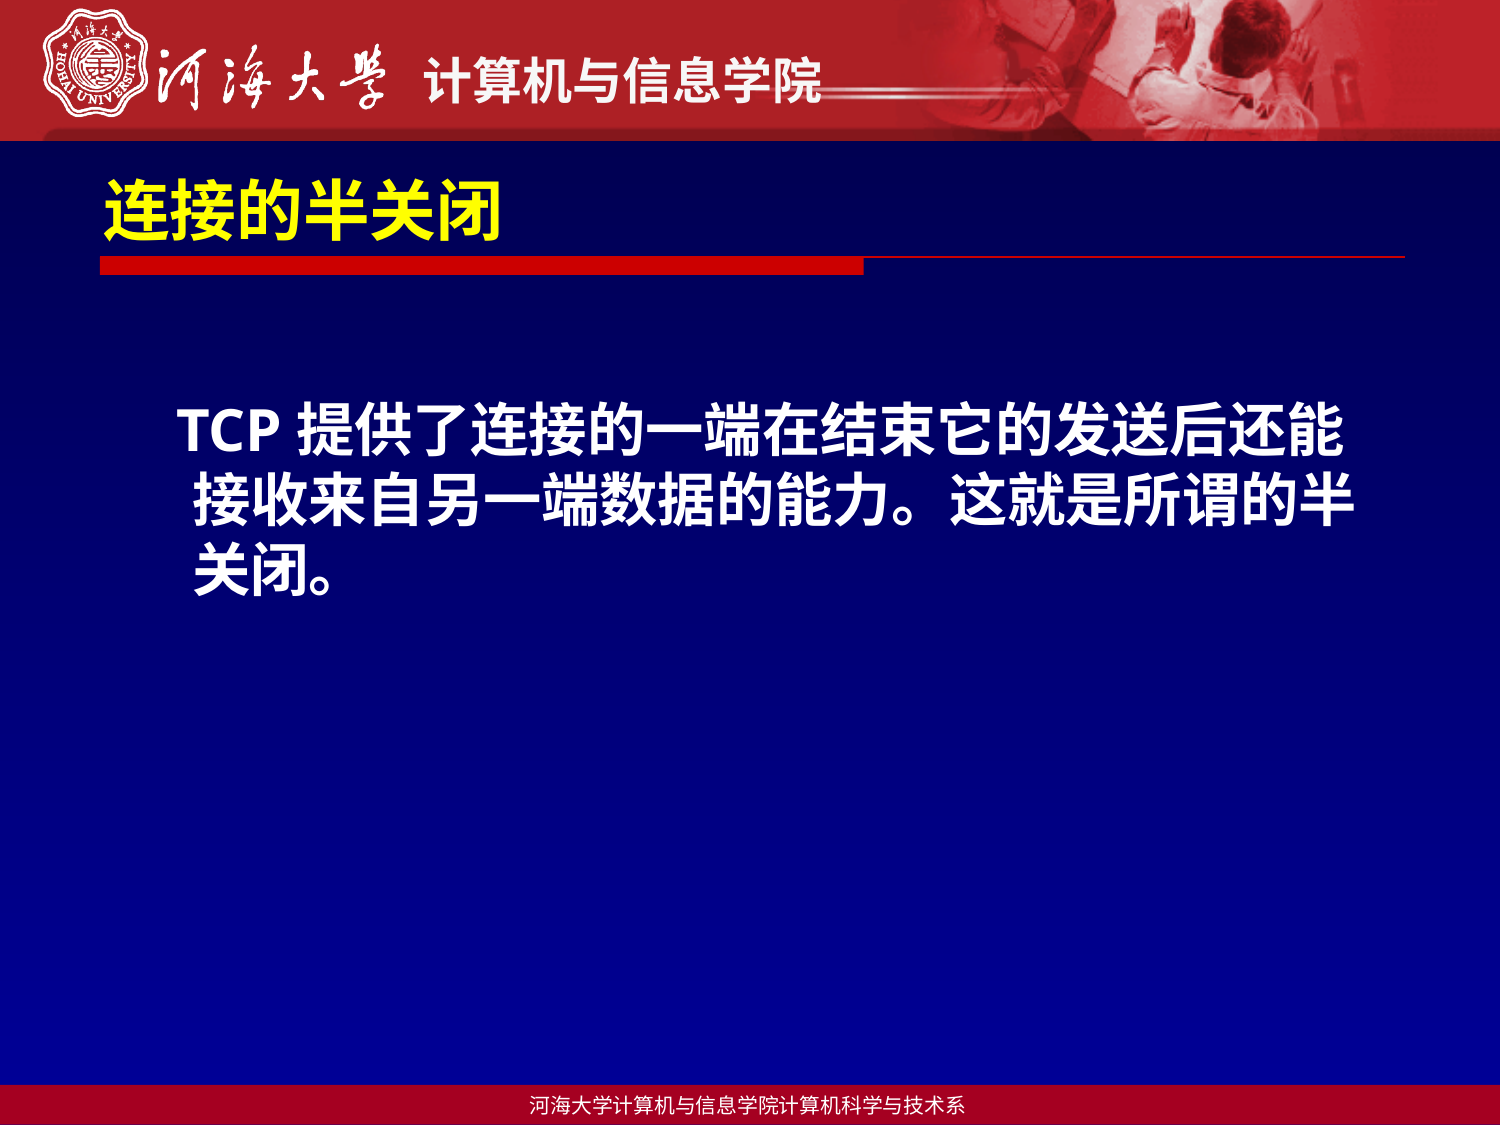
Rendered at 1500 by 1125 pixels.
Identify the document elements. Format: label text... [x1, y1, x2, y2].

picture [0, 0, 1500, 141]
text_box TCP提供了连接的一端在结束它的发送后还能接收来自另一端数据的能力。这就是所谓的半关闭。 [100, 385, 1388, 521]
text_box 连接的半关闭 [88, 160, 551, 256]
